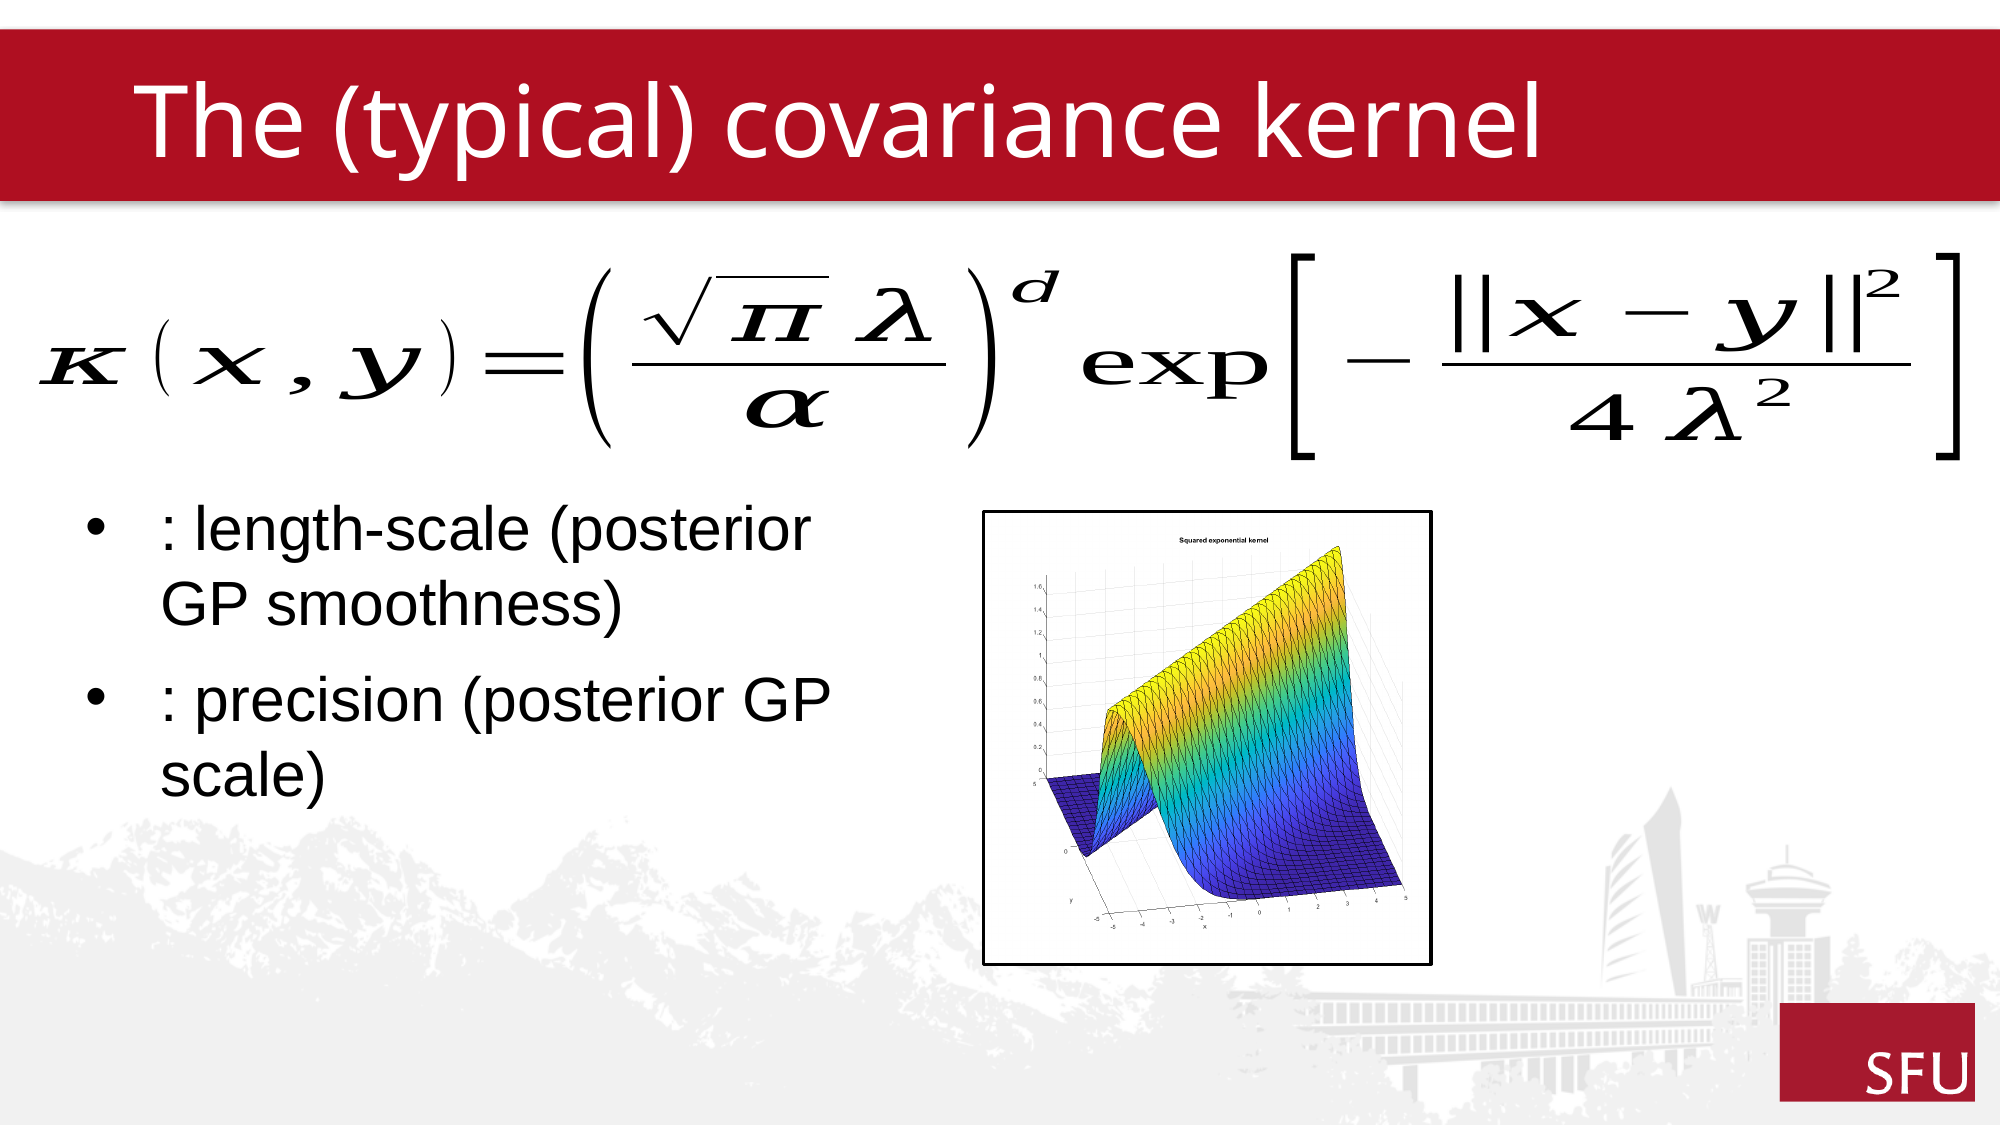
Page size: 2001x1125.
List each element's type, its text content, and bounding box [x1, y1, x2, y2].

title The (typical) covariance kernel [118, 50, 1919, 181]
picture [984, 512, 1430, 963]
text_box [0, 29, 2000, 202]
picture [1779, 1003, 1975, 1102]
